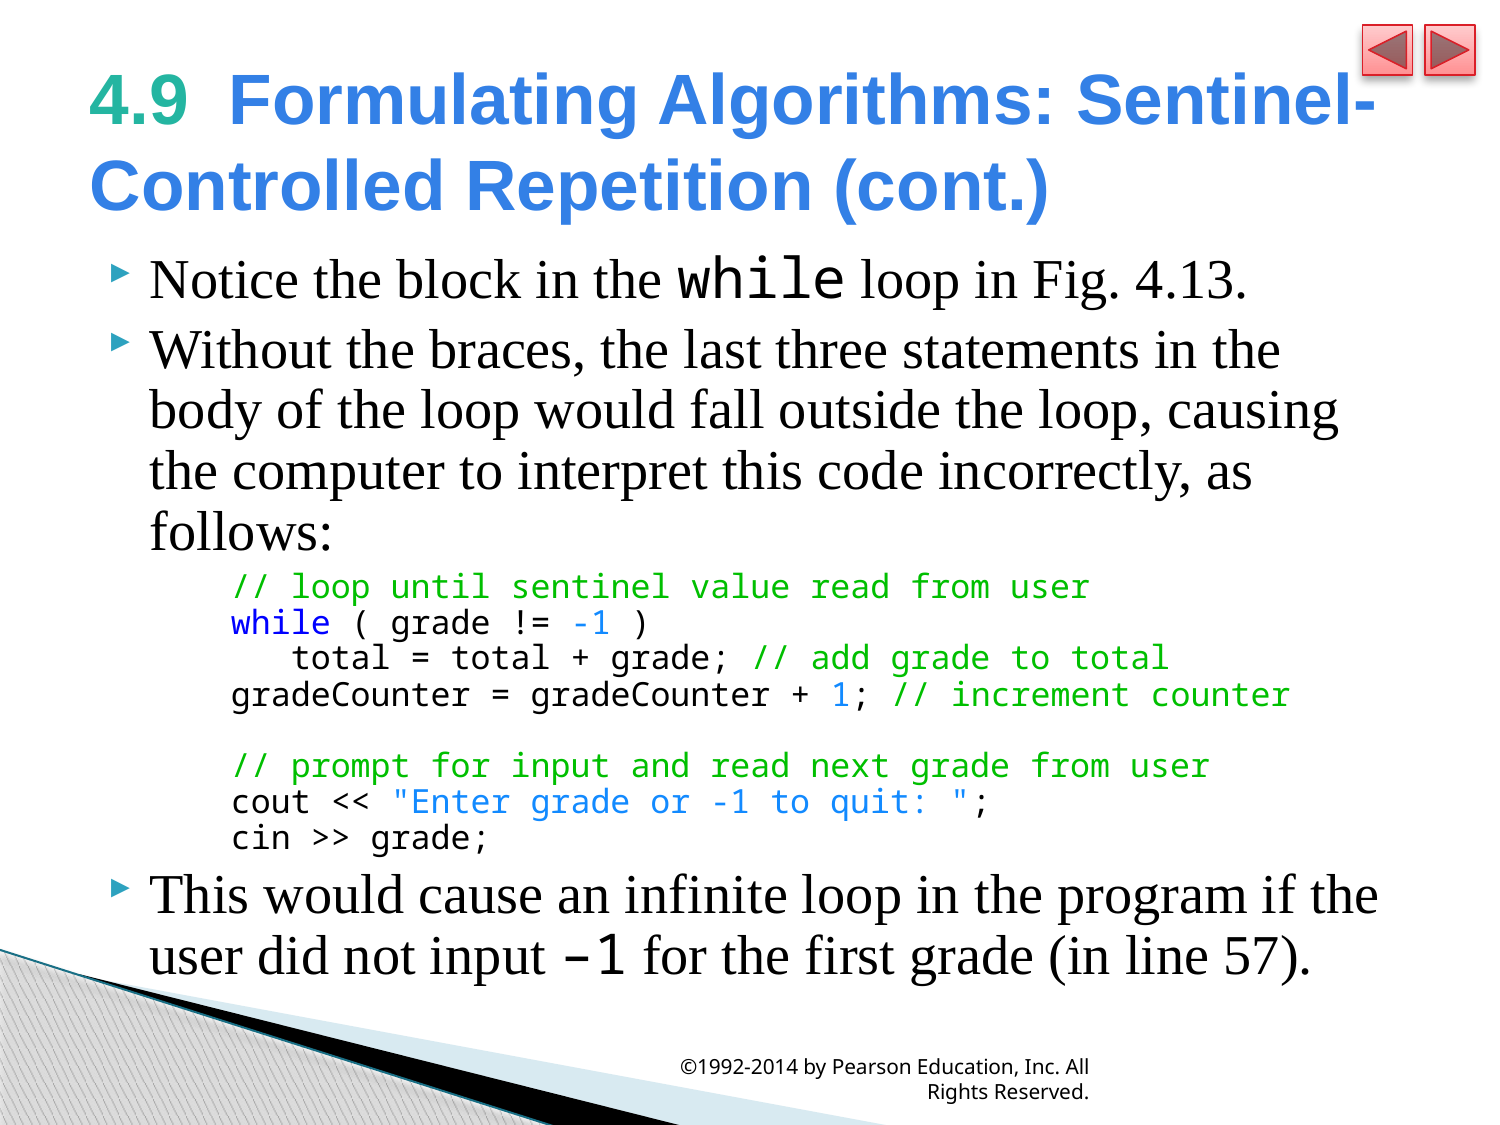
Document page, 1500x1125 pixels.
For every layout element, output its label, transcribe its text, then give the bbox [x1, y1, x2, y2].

list Notice the block in the while loop in Fig. 4.13. Without the braces, the last three statements in the body of the loop would fall outside the loop, causing the computer to interpret this code incorrectly, as follows: // loop until sentinel value read from user while ( grade != -1 ) total = total + grade; // add grade to total gradeCounter = gradeCounter + 1; // increment counter // prompt for input and read next grade from user cout << "Enter grade or -1 to quit: "; cin >> grade; This would cause an infinite loop in the program if the user did not input –1 for the first grade (in line 57). [74, 242, 1426, 986]
title 4.9 Formulating Algorithms: Sentinel-Controlled Repetition (cont.) [75, 45, 1425, 233]
footer ©1992-2014 by Pearson Education, Inc. All Rights Reserved. [650, 1051, 1105, 1112]
